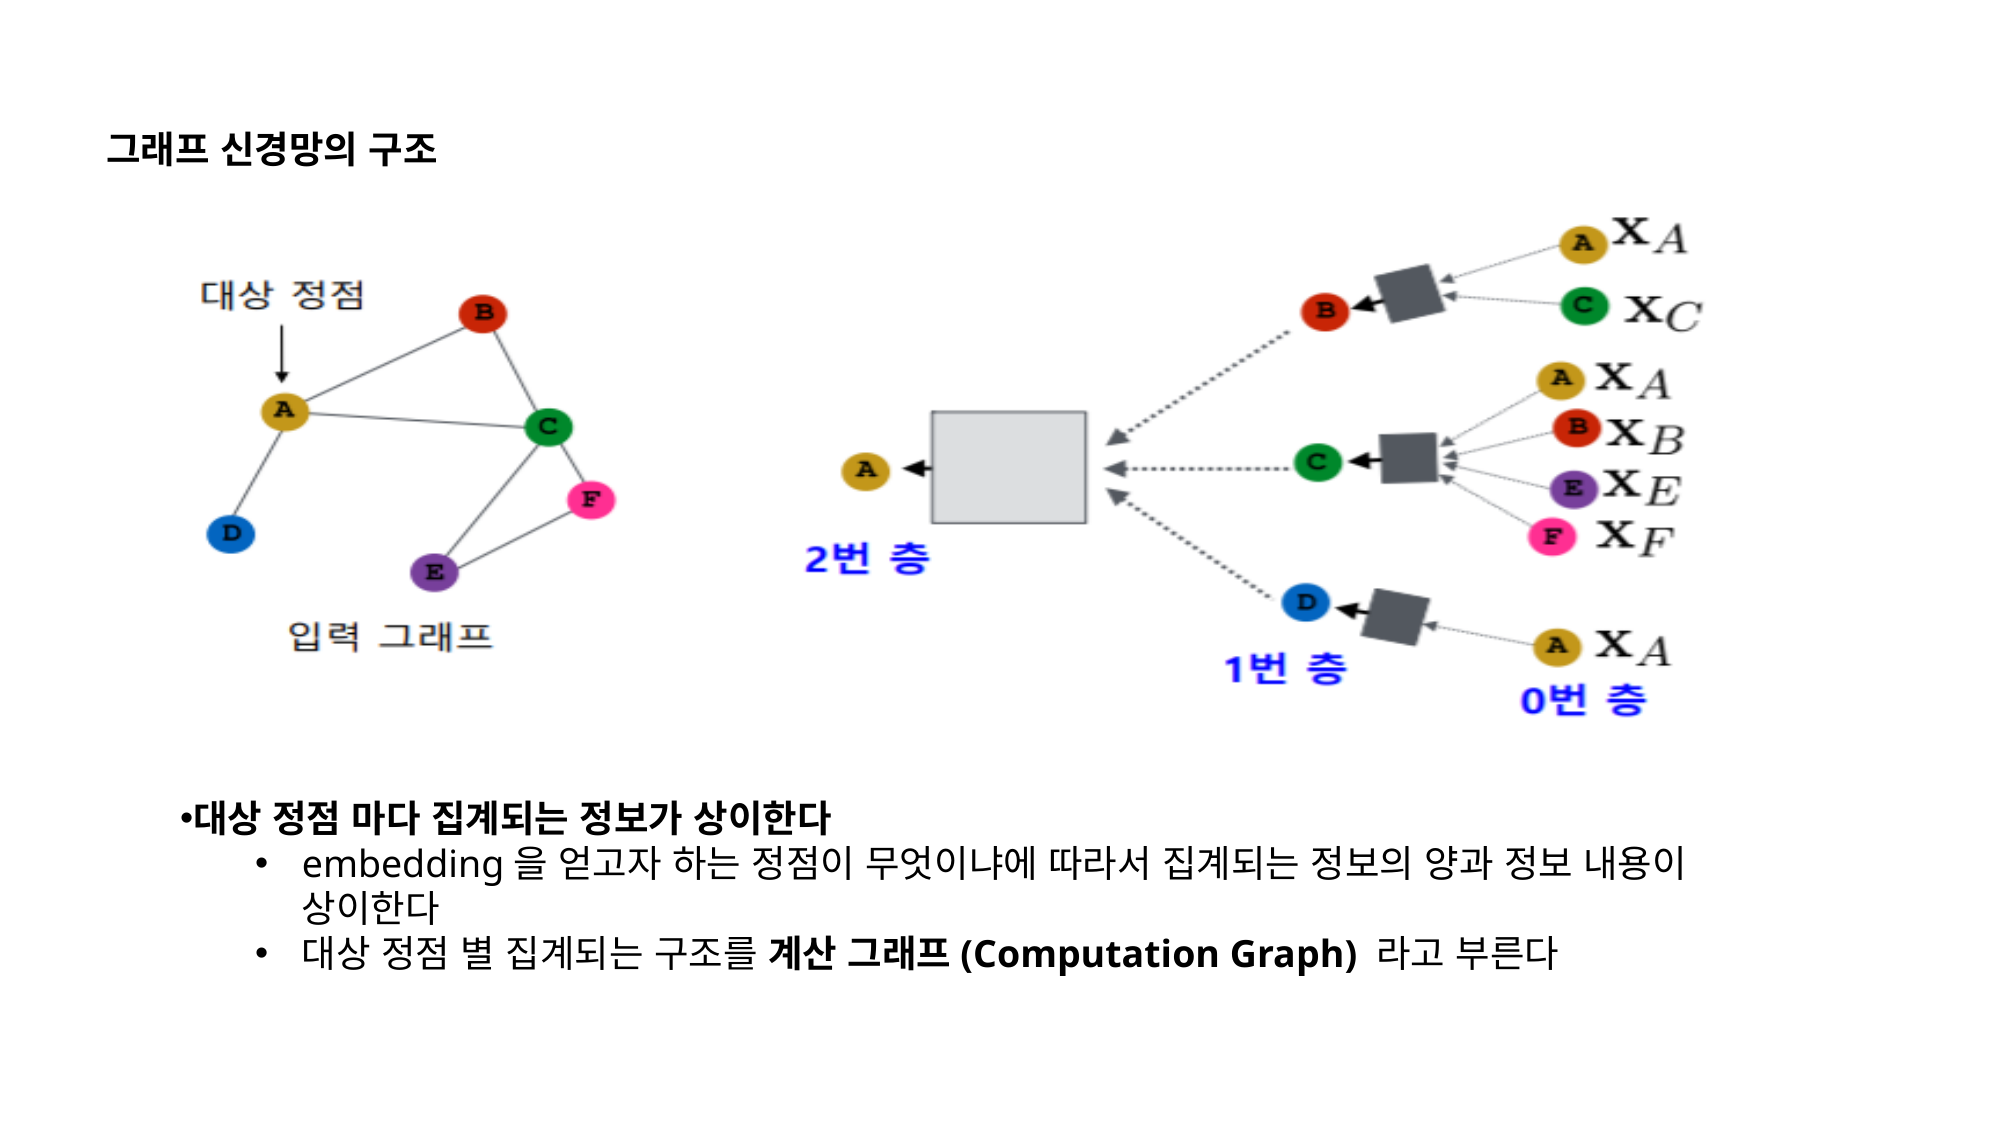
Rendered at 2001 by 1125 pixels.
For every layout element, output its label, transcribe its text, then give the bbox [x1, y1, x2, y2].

text_box 대상 정점 마다 집계되는 정보가 상이한다 embedding을 얻고자 하는 정점이 무엇이냐에 따라서 집계되는 정보의 양과 정보 내용이 상이한다 대상 정점 별 집계되는 구조를 계산 그래프(Computation Graph) 라고 부른다 [165, 787, 1738, 1028]
text_box 그래프 신경망의 구조 [91, 118, 1738, 268]
picture [163, 194, 1738, 734]
